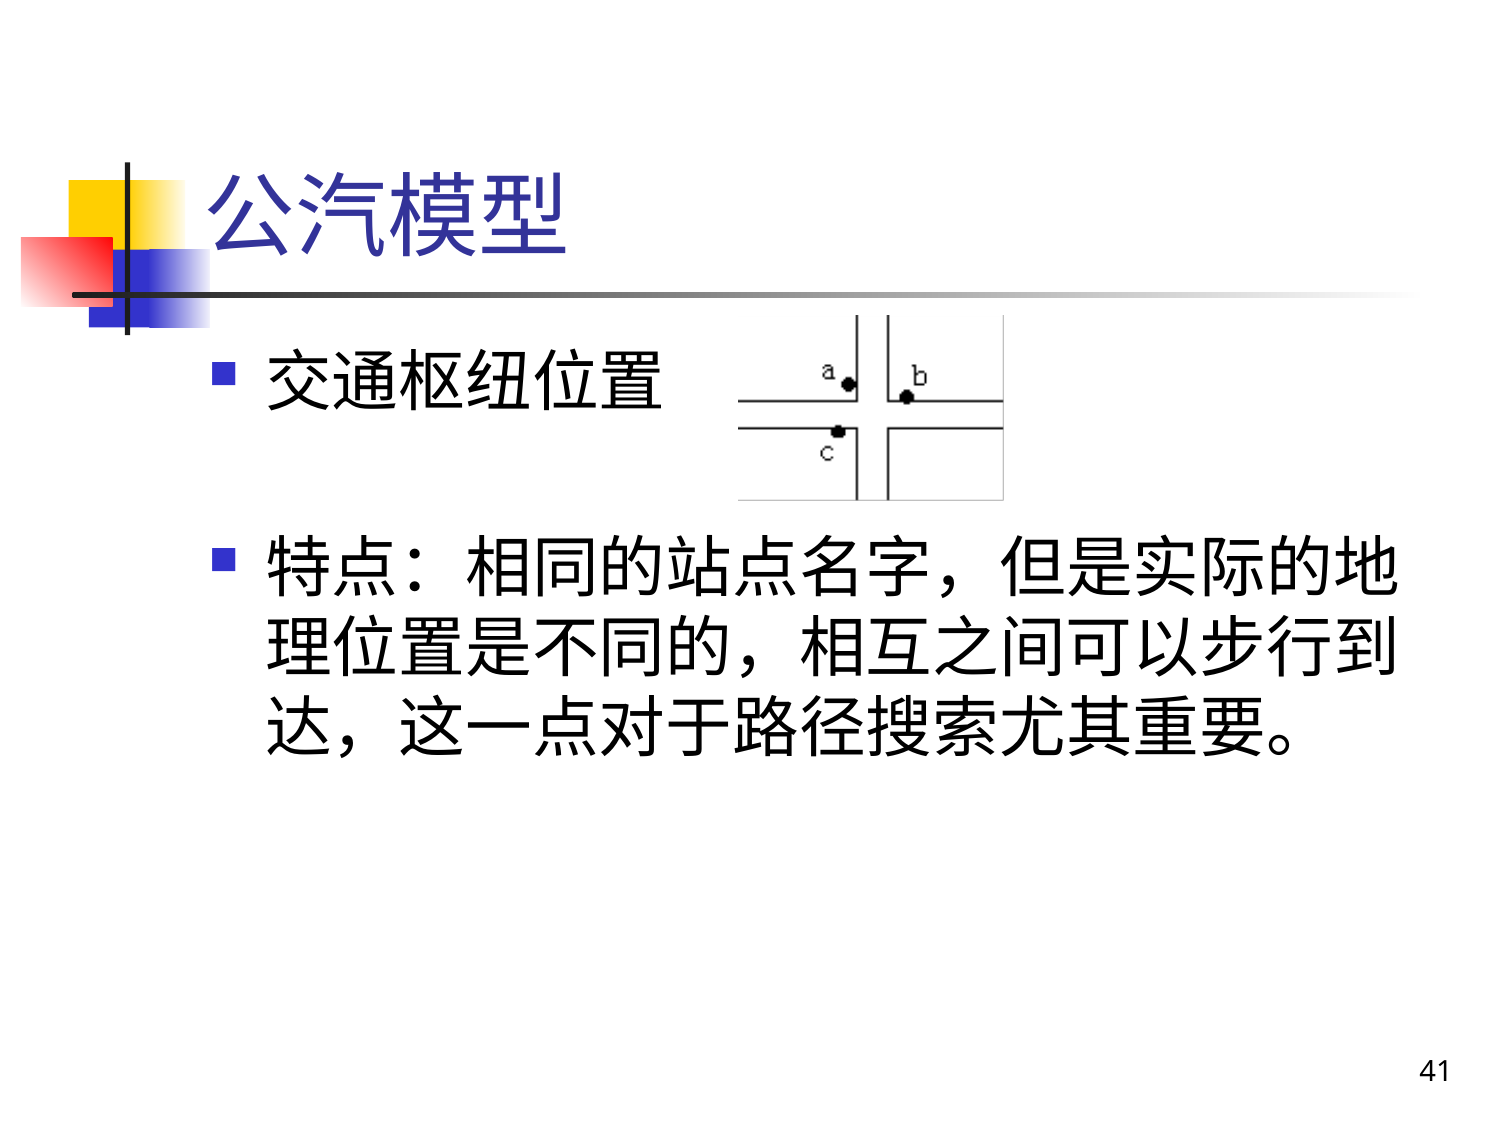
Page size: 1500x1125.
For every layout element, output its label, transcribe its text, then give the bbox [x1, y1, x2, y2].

title 公汽模型 [188, 35, 1468, 275]
picture [737, 315, 1007, 503]
slide_number 41 [1155, 1024, 1468, 1100]
list 交通枢纽位置 特点：相同的站点名字，但是实际的地理位置是不同的，相互之间可以步行到达，这一点对于路径搜索尤其重要。 [193, 331, 1469, 1006]
